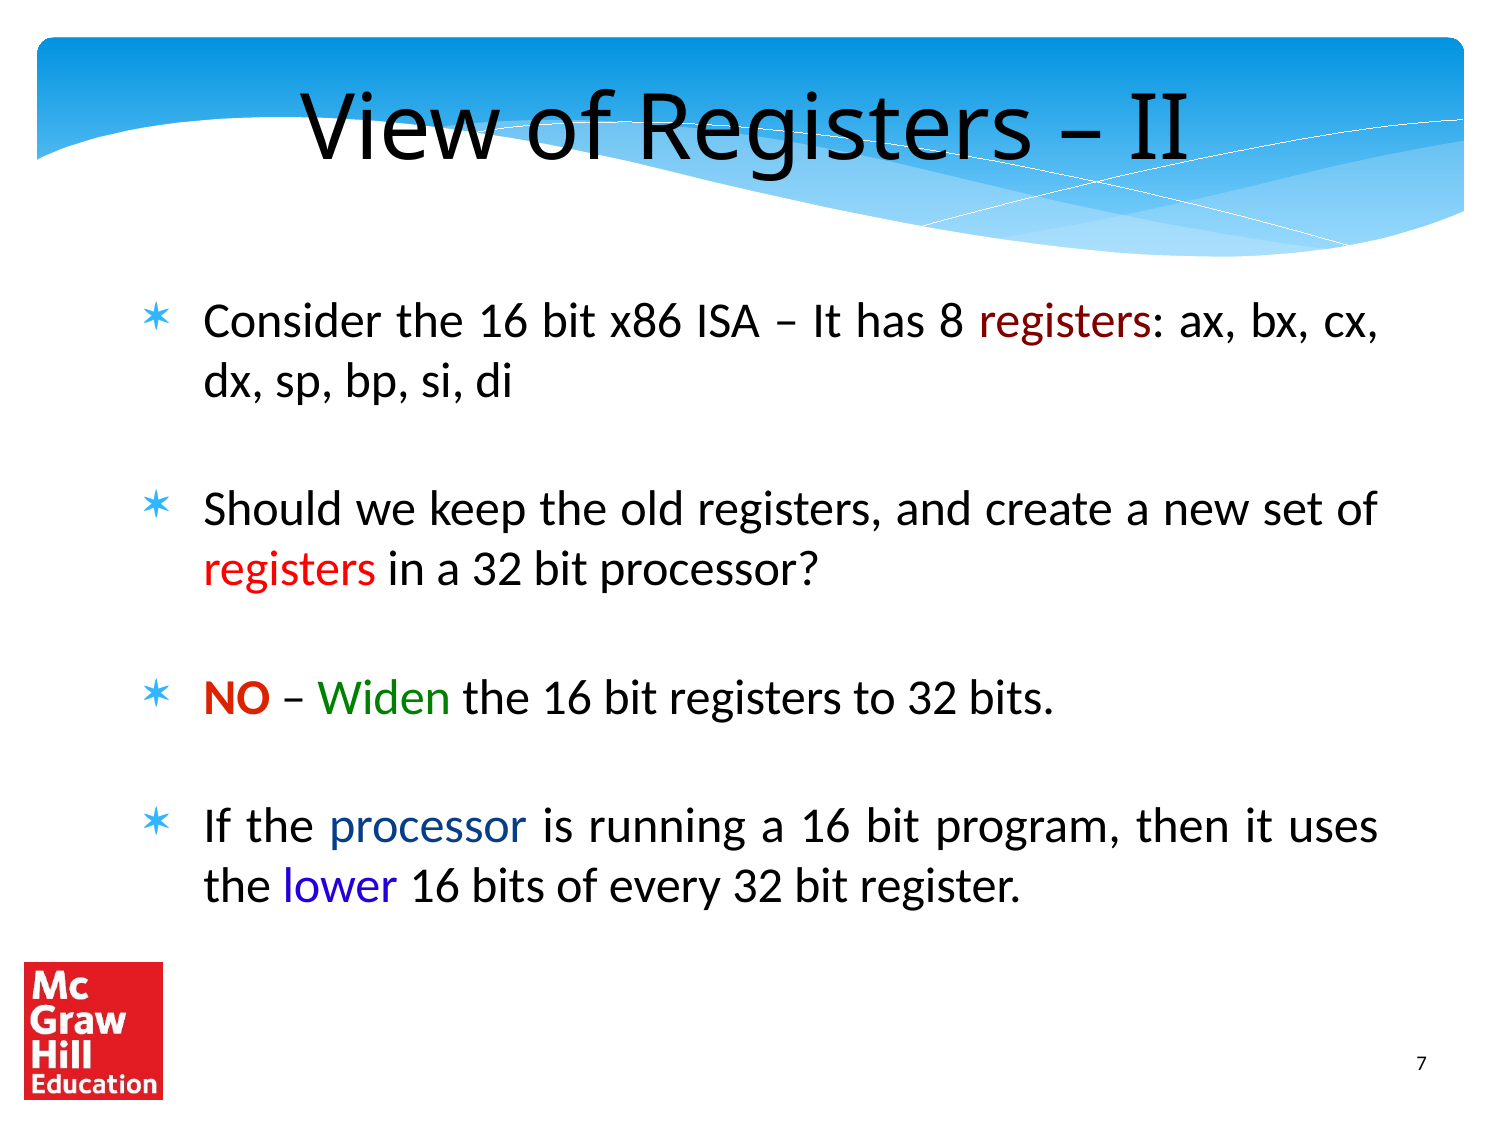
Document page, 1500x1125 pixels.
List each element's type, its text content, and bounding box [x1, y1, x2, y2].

list Consider the 16 bit x86 ISA – It has 8 registers: ax, bx, cx, dx, sp, bp, si, di Should we keep the old registers, and create a new set of registers in a 32 bit processor? NO – Widen the 16 bit registers to 32 bits. If the processor is running a 16 bit program, then it uses the lower 16 bits of every 32 bit register. [137, 287, 1380, 913]
title View of Registers – II [137, 46, 1355, 200]
picture [24, 962, 163, 1100]
